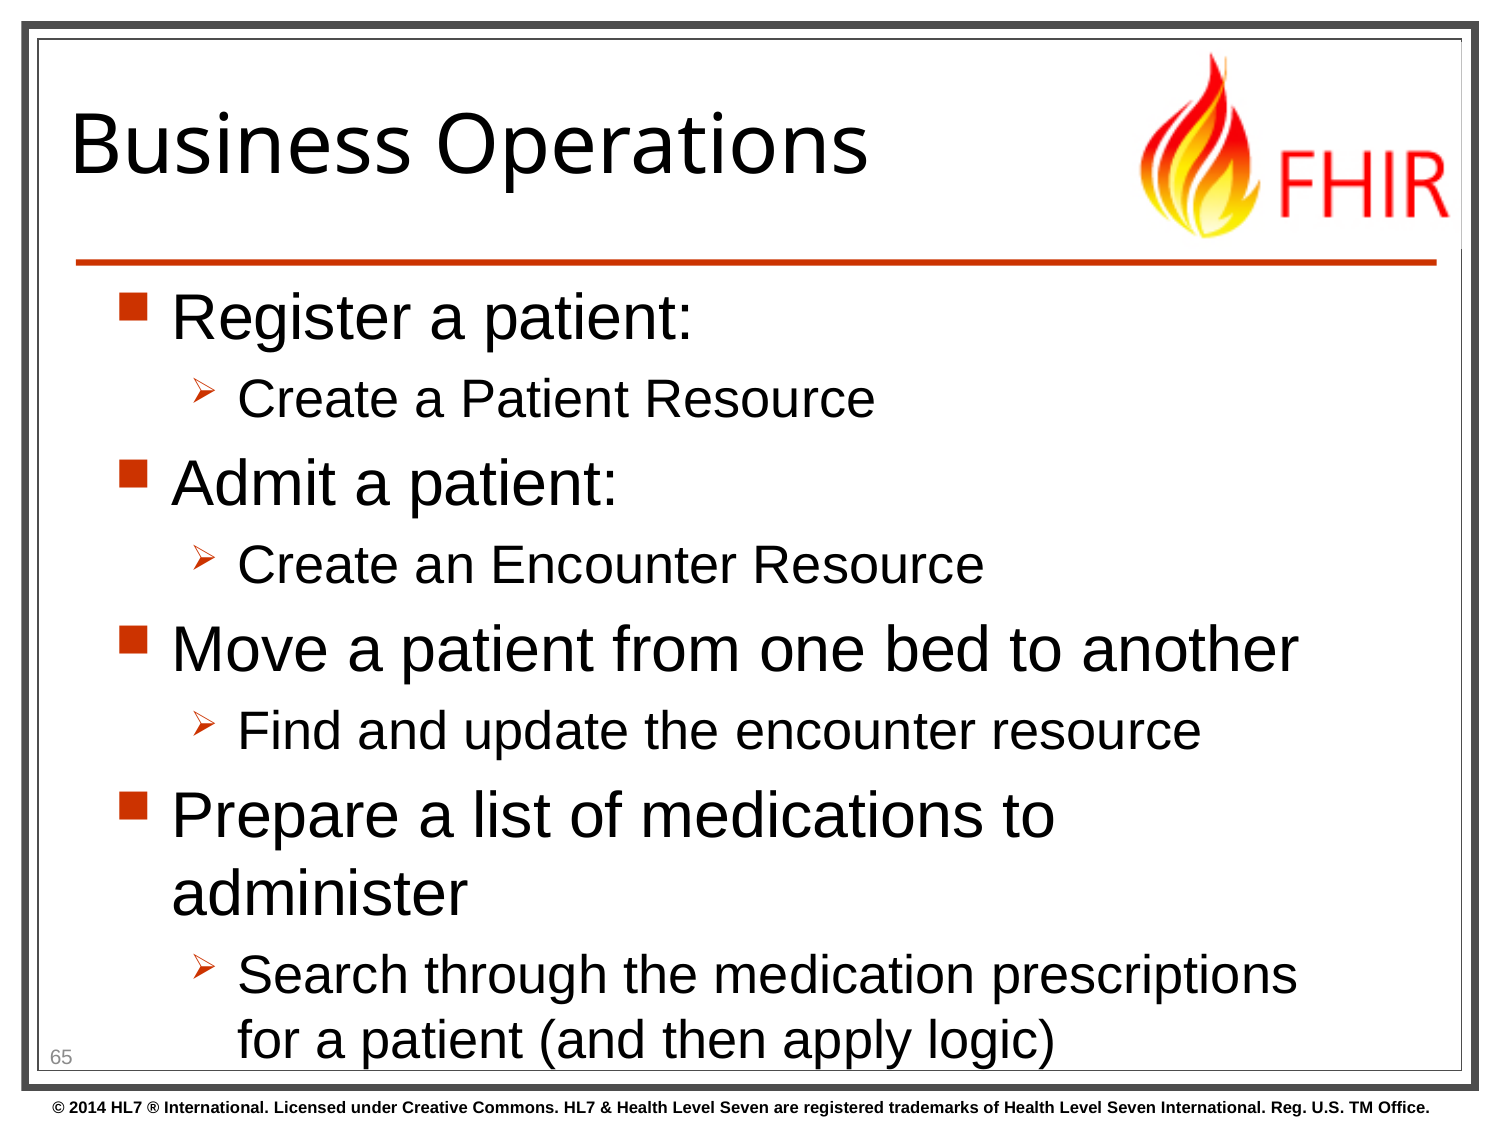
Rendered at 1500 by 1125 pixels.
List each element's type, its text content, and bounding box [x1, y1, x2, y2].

picture [1128, 42, 1462, 249]
list Register a patient: Create a Patient Resource Admit a patient: Create an Encounter Resource Move a patient from one bed to another Find and update the encounter resource Prepare a list of medications to administer Search through the medication prescriptions for a patient (and then apply logic) [100, 267, 1376, 996]
title Business Operations [53, 54, 1128, 244]
slide_number 65 [23, 1018, 99, 1094]
